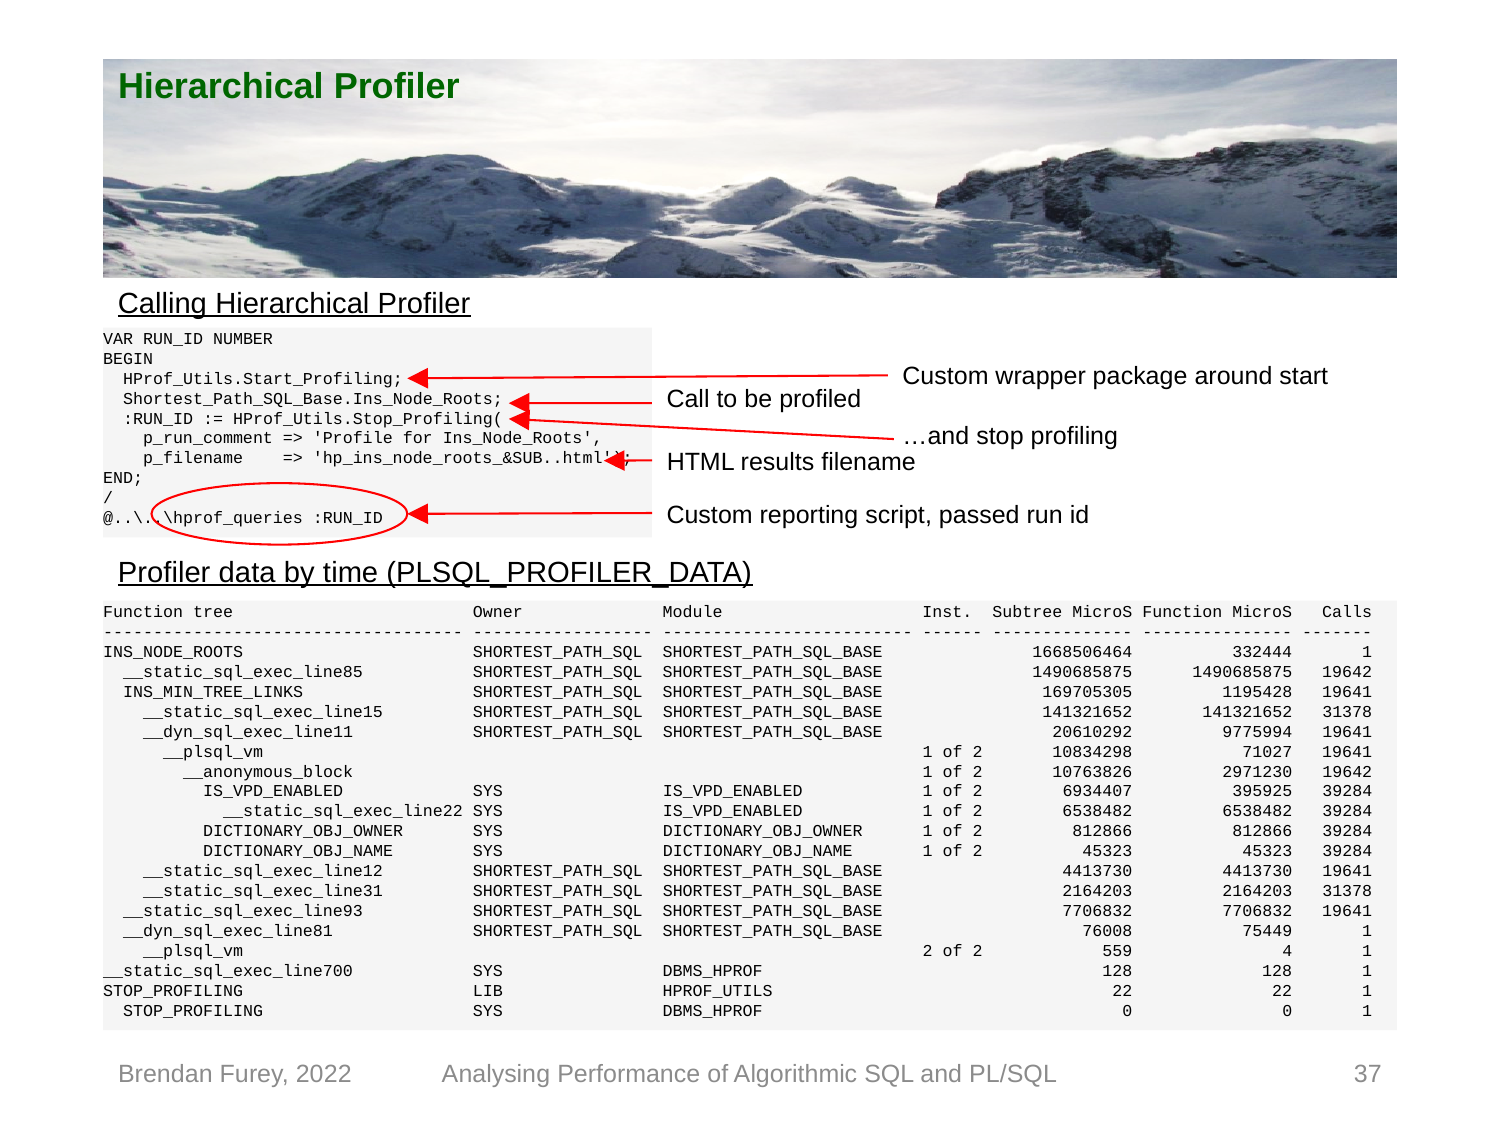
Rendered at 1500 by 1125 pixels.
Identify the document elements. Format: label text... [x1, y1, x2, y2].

footer Analysing Performance of Algorithmic SQL and PL/SQL [365, 1042, 1135, 1103]
text_box Custom reporting script, passed run id [651, 490, 1113, 536]
text_box HTML results filename [652, 438, 962, 483]
text_box VAR RUN_ID NUMBER BEGIN HProf_Utils.Start_Profiling; Shortest_Path_SQL_Base.Ins_Node_Roots; :RUN_ID := HProf_Utils.Stop_Profiling( p_run_comment => 'Profile for Ins_Node_Roots', p_filename => 'hp_ins_node_roots_&SUB..html'); END; / @..\..\hprof_queries :RUN_ID [103, 327, 652, 538]
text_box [407, 375, 888, 379]
text_box Function tree Owner Module Inst. Subtree MicroS Function MicroS Calls ------------------------------------ ------------------ ------------------------- ------ -------------- --------------- ------- INS_NODE_ROOTS SHORTEST_PATH_SQL SHORTEST_PATH_SQL_BASE 1668506464 332444 1 __static_sql_exec_line85 SHORTEST_PATH_SQL SHORTEST_PATH_SQL_BASE 1490685875 1490685875 19642 INS_MIN_TREE_LINKS SHORTEST_PATH_SQL SHORTEST_PATH_SQL_BASE 169705305 1195428 19641 __static_sql_exec_line15 SHORTEST_PATH_SQL SHORTEST_PATH_SQL_BASE 141321652 141321652 31378 __dyn_sql_exec_line11 SHORTEST_PATH_SQL SHORTEST_PATH_SQL_BASE 20610292 9775994 19641 __plsql_vm 1 of 2 10834298 71027 19641 __anonymous_block 1 of 2 10763826 2971230 19642 IS_VPD_ENABLED SYS IS_VPD_ENABLED 1 of 2 6934407 395925 39284 __static_sql_exec_line22 SYS IS_VPD_ENABLED 1 of 2 6538482 6538482 39284 DICTIONARY_OBJ_OWNER SYS DICTIONARY_OBJ_OWNER 1 of 2 812866 812866 39284 DICTIONARY_OBJ_NAME SYS DICTIONARY_OBJ_NAME 1 of 2 45323 45323 39284 __static_sql_exec_line12 SHORTEST_PATH_SQL SHORTEST_PATH_SQL_BASE 4413730 4413730 19641 __static_sql_exec_line31 SHORTEST_PATH_SQL SHORTEST_PATH_SQL_BASE 2164203 2164203 31378 __static_sql_exec_line93 SHORTEST_PATH_SQL SHORTEST_PATH_SQL_BASE 7706832 7706832 19641 __dyn_sql_exec_line81 SHORTEST_PATH_SQL SHORTEST_PATH_SQL_BASE 76008 75449 1 __plsql_vm 2 of 2 559 4 1 __static_sql_exec_line700 SYS DBMS_HPROF 128 128 1 STOP_PROFILING LIB HPROF_UTILS 22 22 1 STOP_PROFILING SYS DBMS_HPROF 0 0 1 [103, 600, 1397, 1031]
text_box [508, 418, 894, 440]
title Hierarchical Profiler [103, 59, 1397, 278]
text_box Calling Hierarchical Profiler [103, 277, 853, 327]
text_box Custom wrapper package around start …and stop profiling [887, 352, 1349, 457]
slide_number 37 [1206, 1042, 1397, 1103]
slide_number Brendan Furey, 2022 [103, 1042, 365, 1103]
text_box Call to be profiled [651, 379, 887, 418]
text_box [150, 482, 409, 546]
text_box Profiler data by time (PLSQL_PROFILER_DATA) [103, 546, 853, 596]
